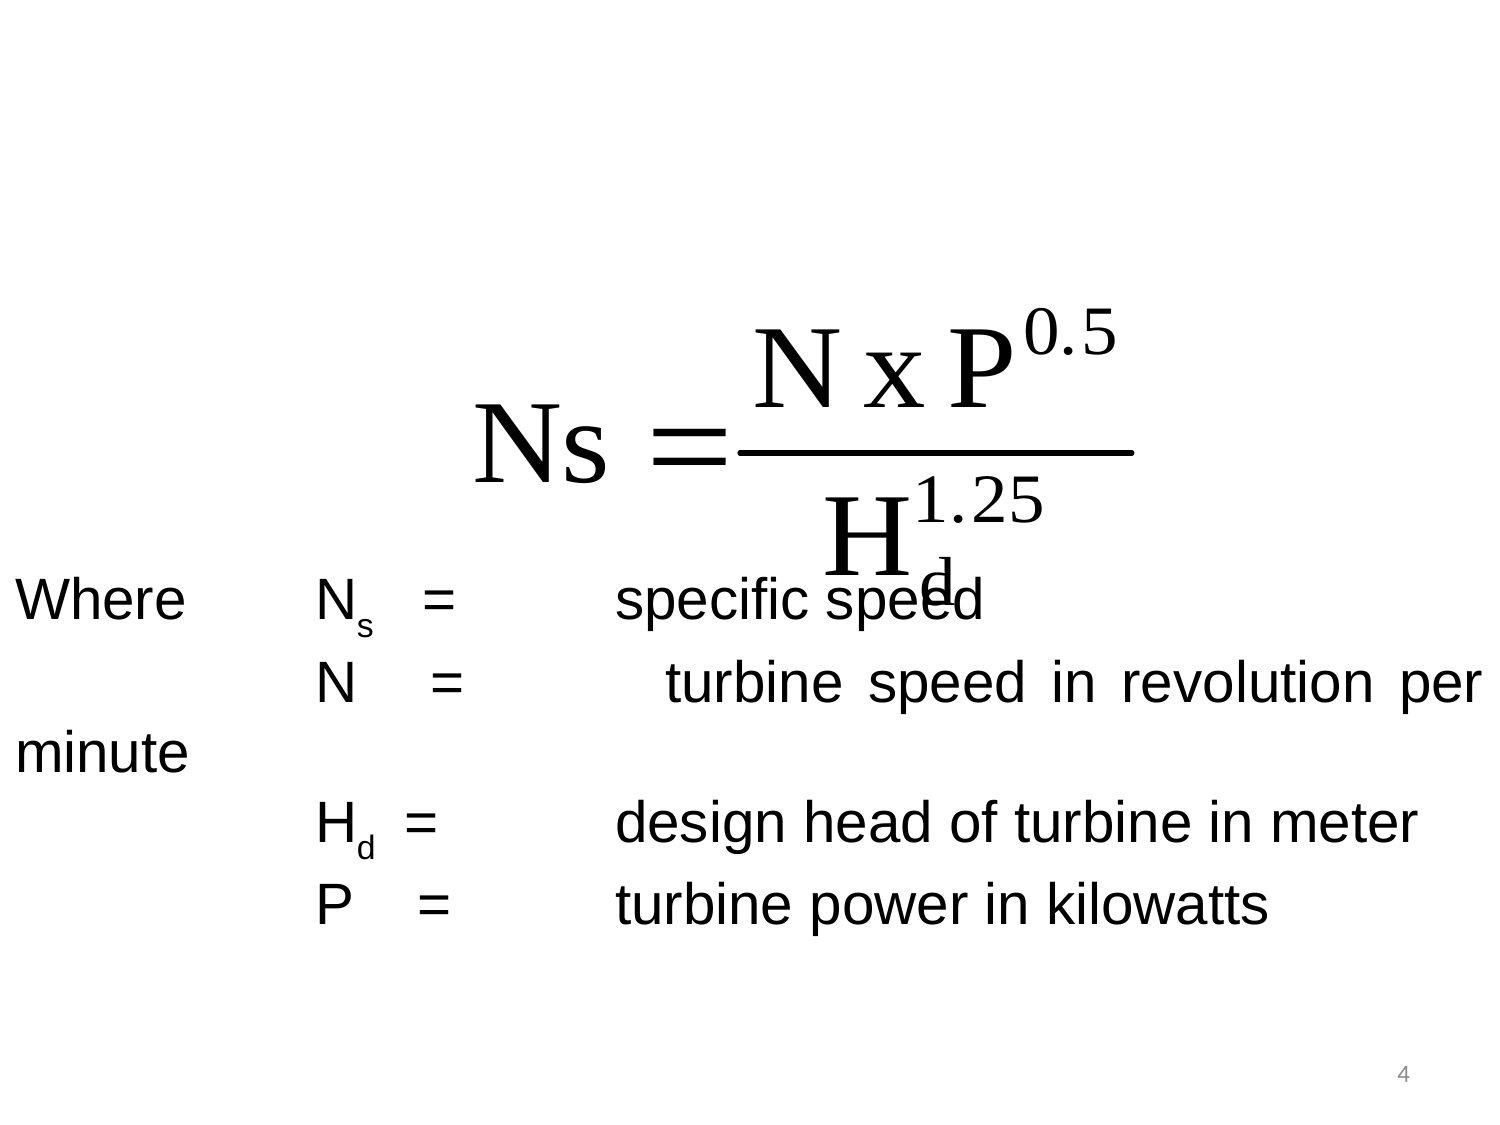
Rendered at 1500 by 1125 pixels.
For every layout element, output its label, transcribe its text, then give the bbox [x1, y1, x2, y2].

slide_number 4 [1074, 1042, 1425, 1103]
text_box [449, 274, 1158, 631]
text_box Where Ns = specific speed N = turbine speed in revolution per minute Hd = design head of turbine in meter P = turbine power in kilowatts [0, 553, 1500, 944]
